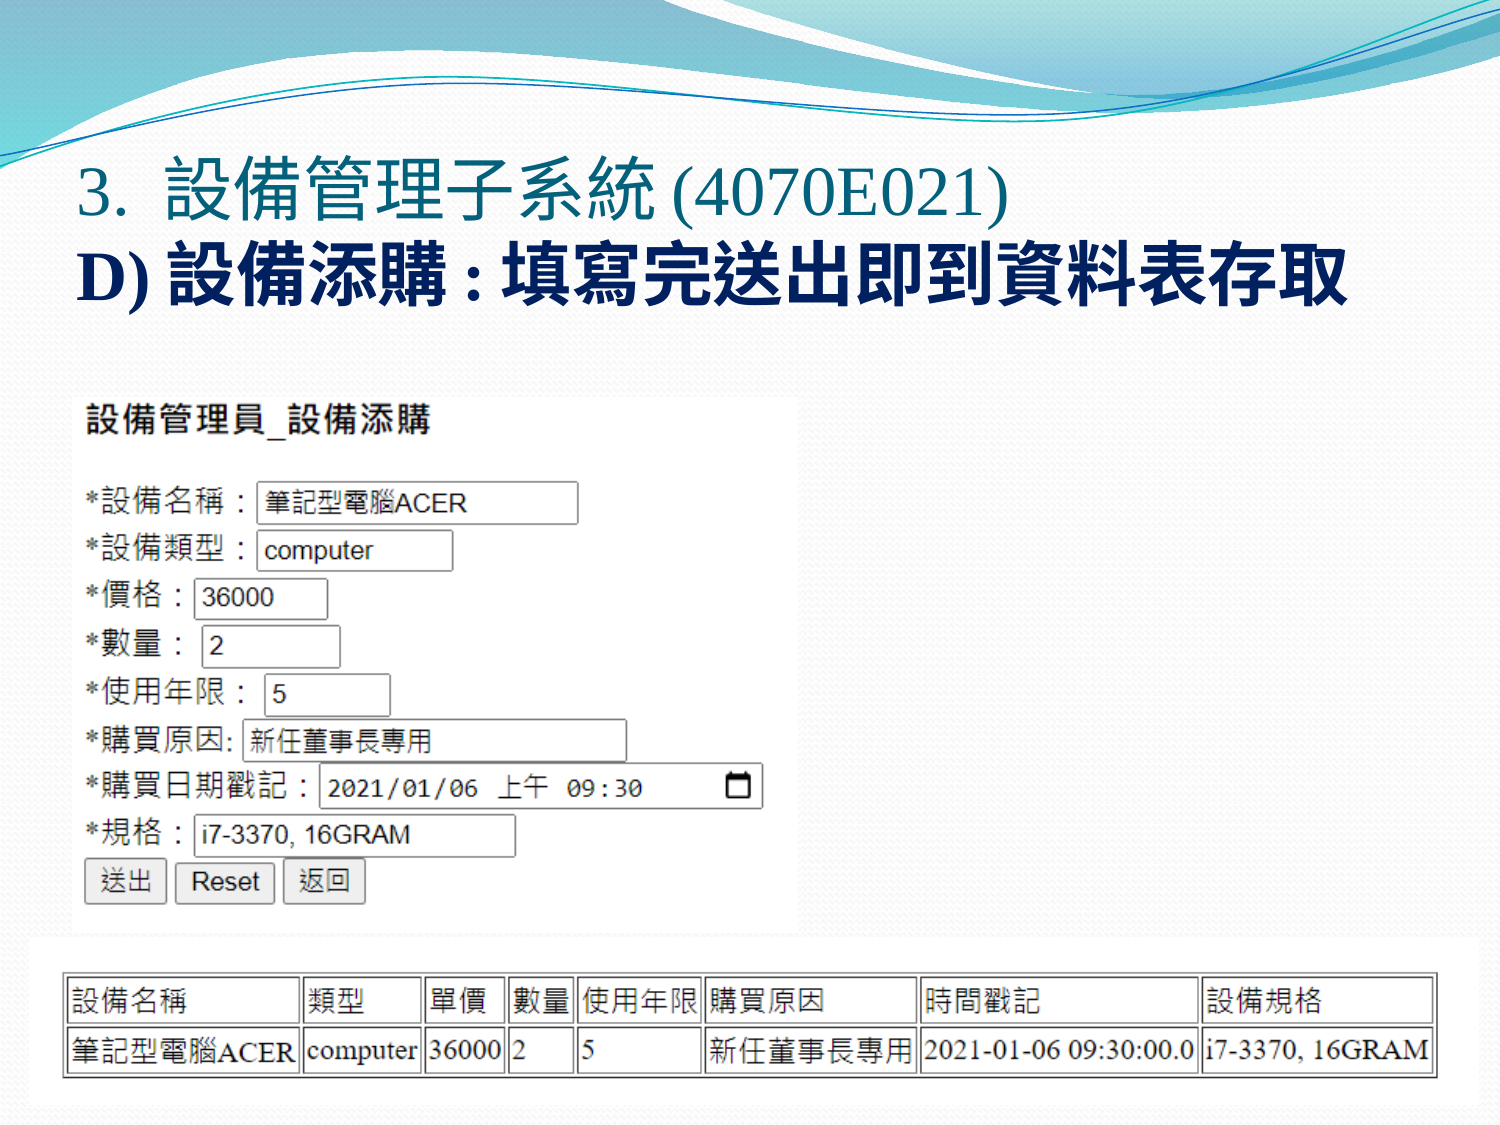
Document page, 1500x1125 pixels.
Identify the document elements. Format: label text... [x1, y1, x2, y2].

picture [29, 937, 1479, 1106]
picture [72, 396, 798, 934]
text_box 3. 設備管理子系統(4070E021) D)設備添購:填寫完送出即到資料表存取 [76, 113, 1427, 338]
